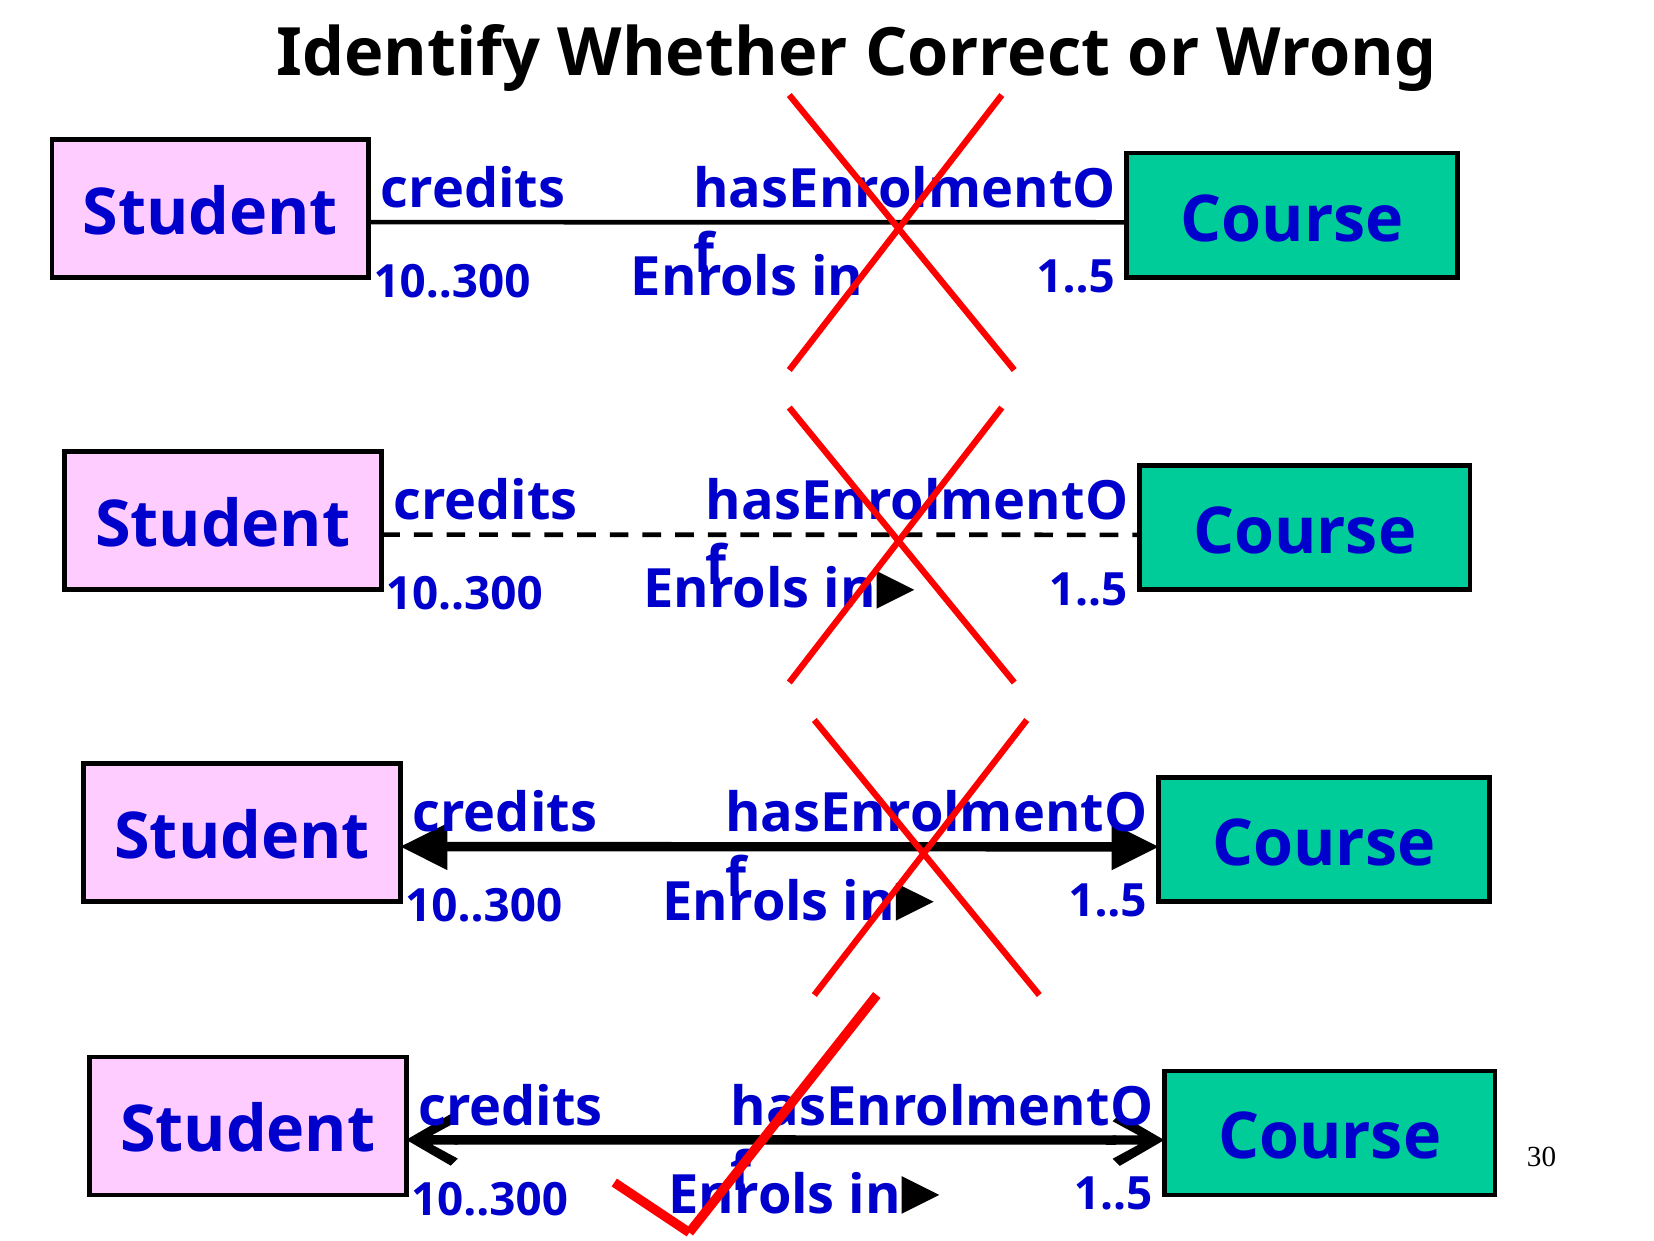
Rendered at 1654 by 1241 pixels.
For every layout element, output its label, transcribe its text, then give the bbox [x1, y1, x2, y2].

text_box Identify Whether Correct or Wrong [151, 0, 1562, 158]
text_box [83, 757, 808, 940]
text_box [813, 719, 1040, 996]
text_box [789, 94, 1015, 371]
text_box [1018, 445, 1471, 628]
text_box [89, 1050, 609, 1233]
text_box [63, 445, 783, 628]
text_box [1043, 757, 1490, 940]
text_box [614, 994, 878, 1233]
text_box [881, 1050, 1496, 1233]
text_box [1018, 132, 1458, 315]
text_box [51, 132, 783, 315]
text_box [789, 407, 1015, 683]
